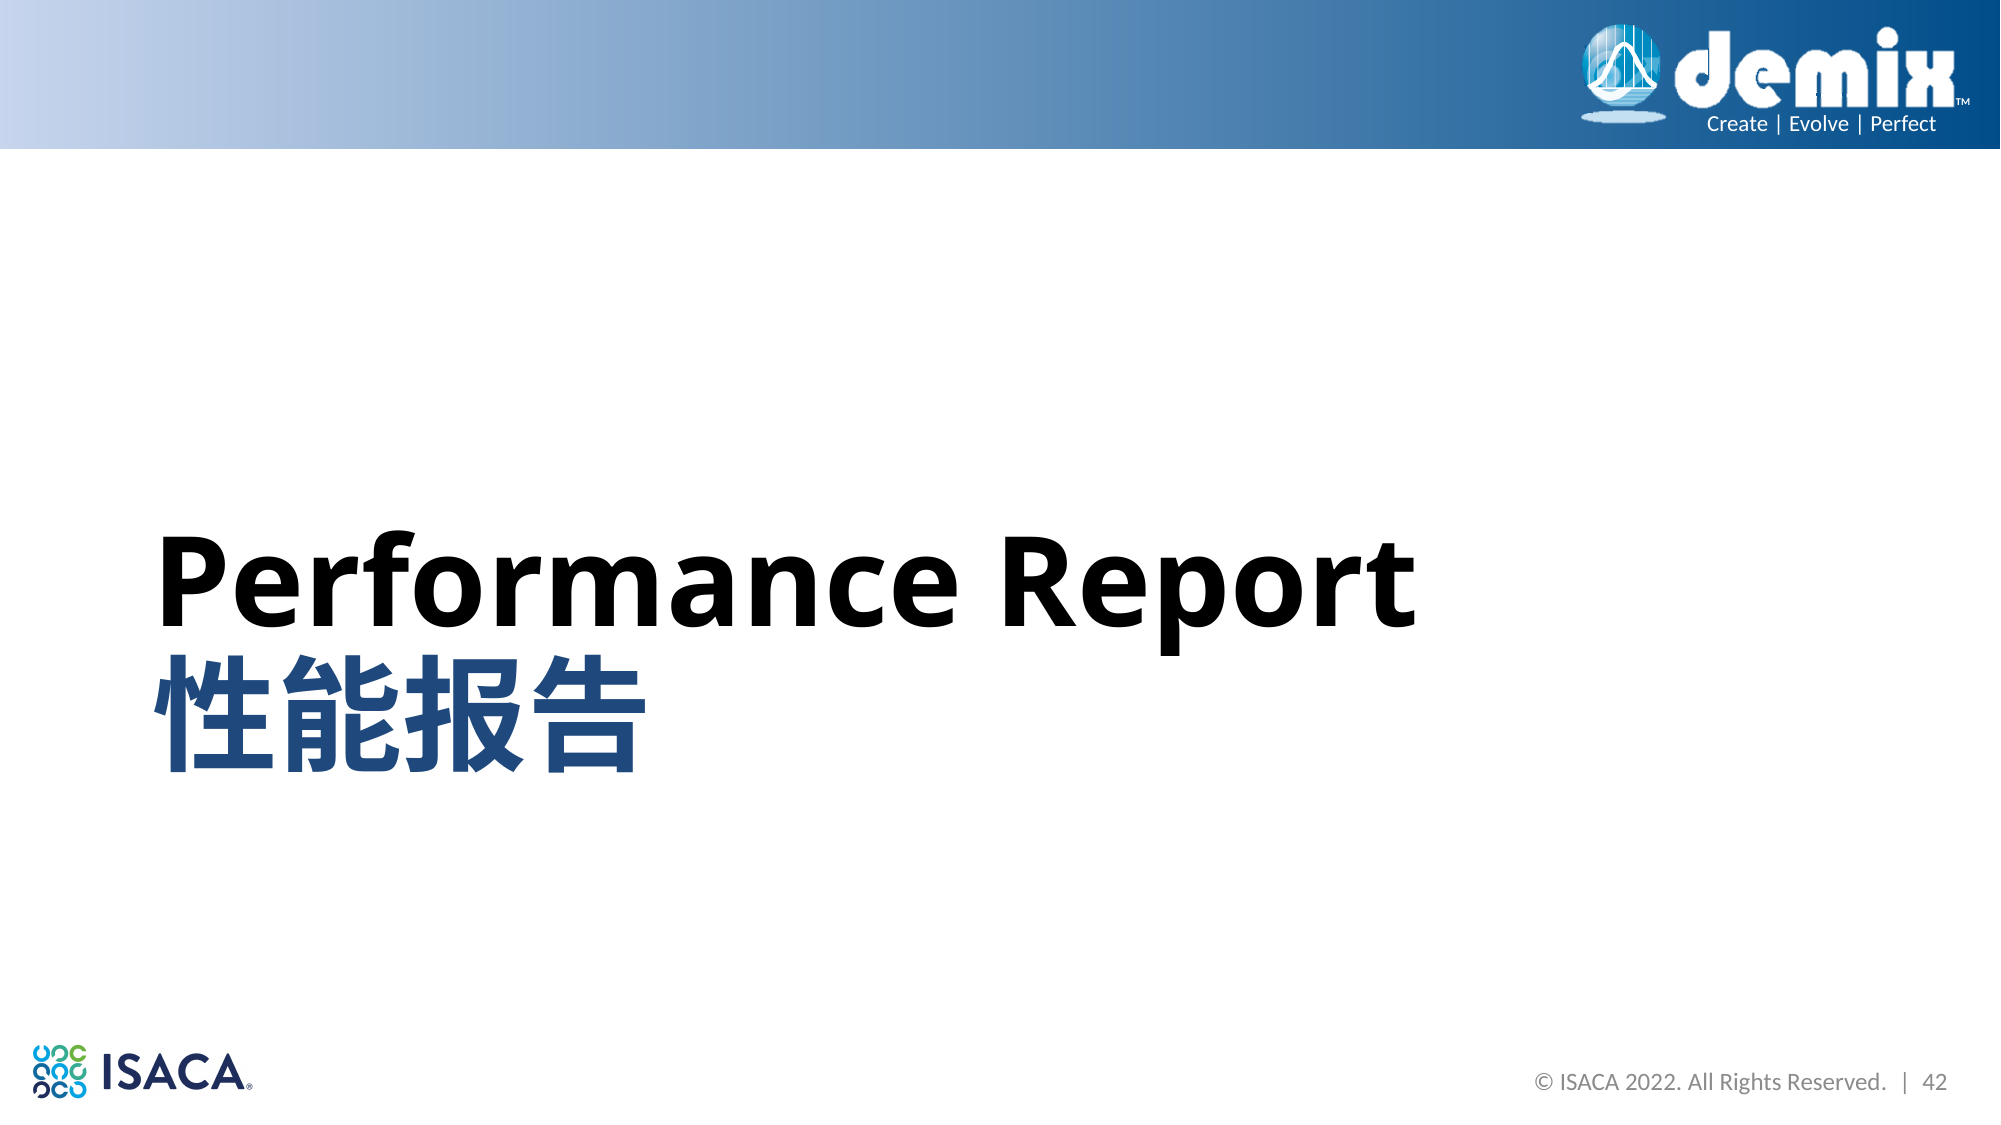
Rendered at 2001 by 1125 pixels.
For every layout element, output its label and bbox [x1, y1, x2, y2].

picture [1549, 3, 2000, 153]
text_box [35, 195, 1925, 1038]
picture [29, 1043, 255, 1103]
